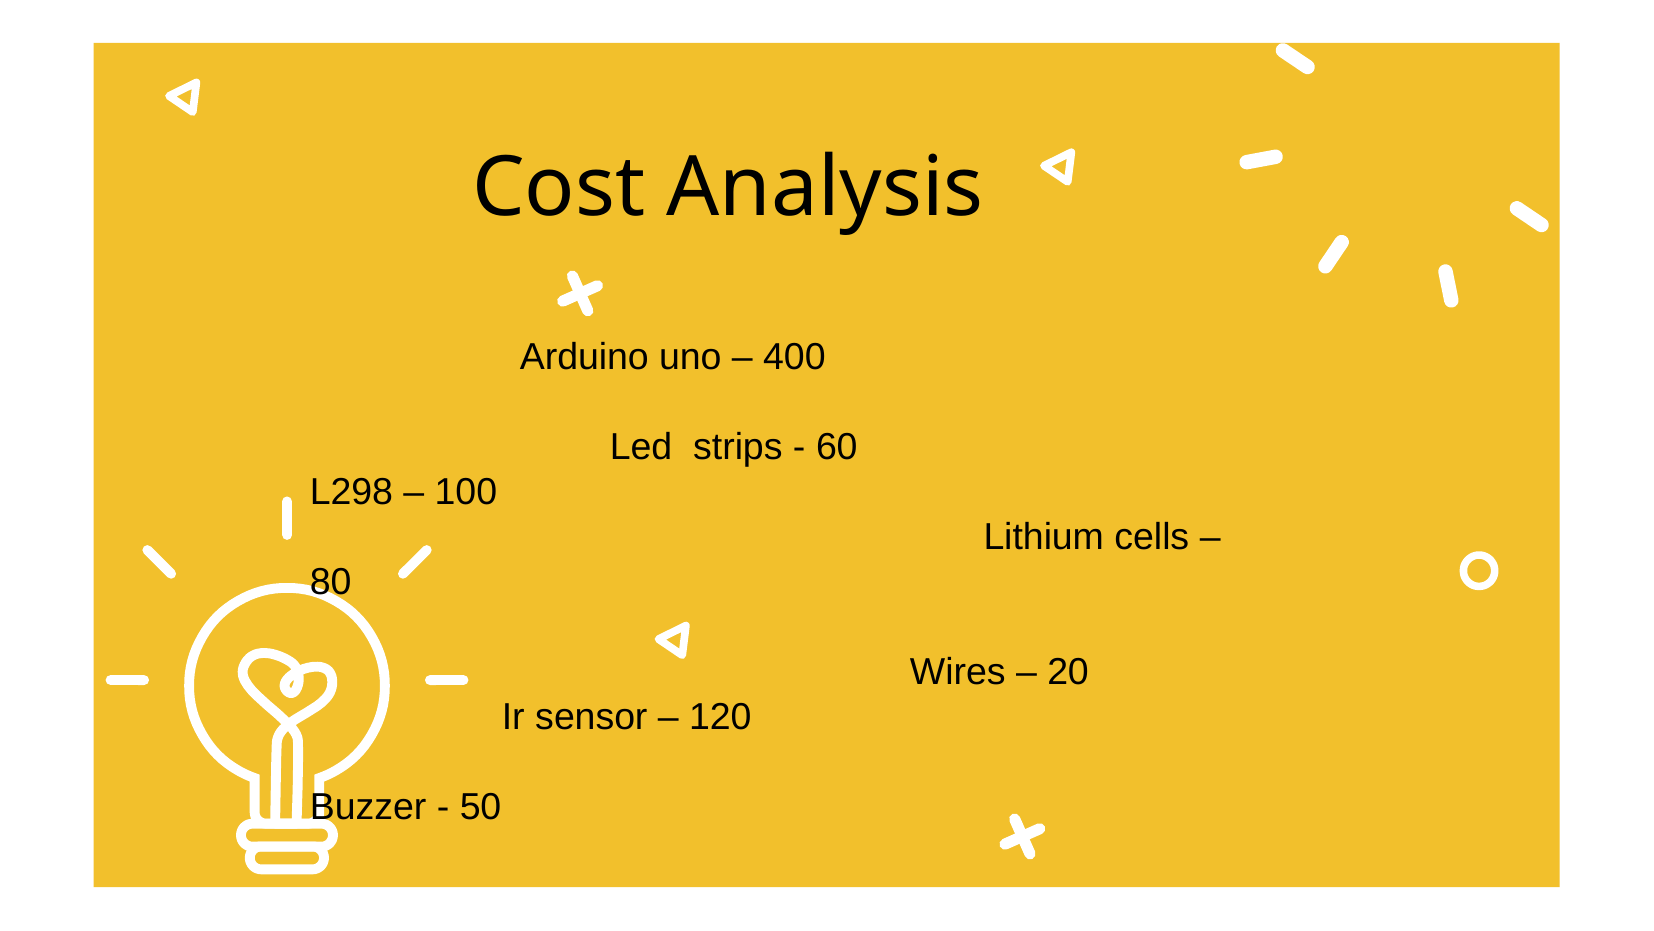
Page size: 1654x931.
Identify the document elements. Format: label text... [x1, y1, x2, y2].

title Cost Analysis [472, 68, 1256, 296]
text_box Arduino uno – 400 Led strips - 60 L298 – 100 Lithium cells – 80 Wires – 20 Ir sensor – 120 Buzzer - 50 [295, 324, 1270, 718]
